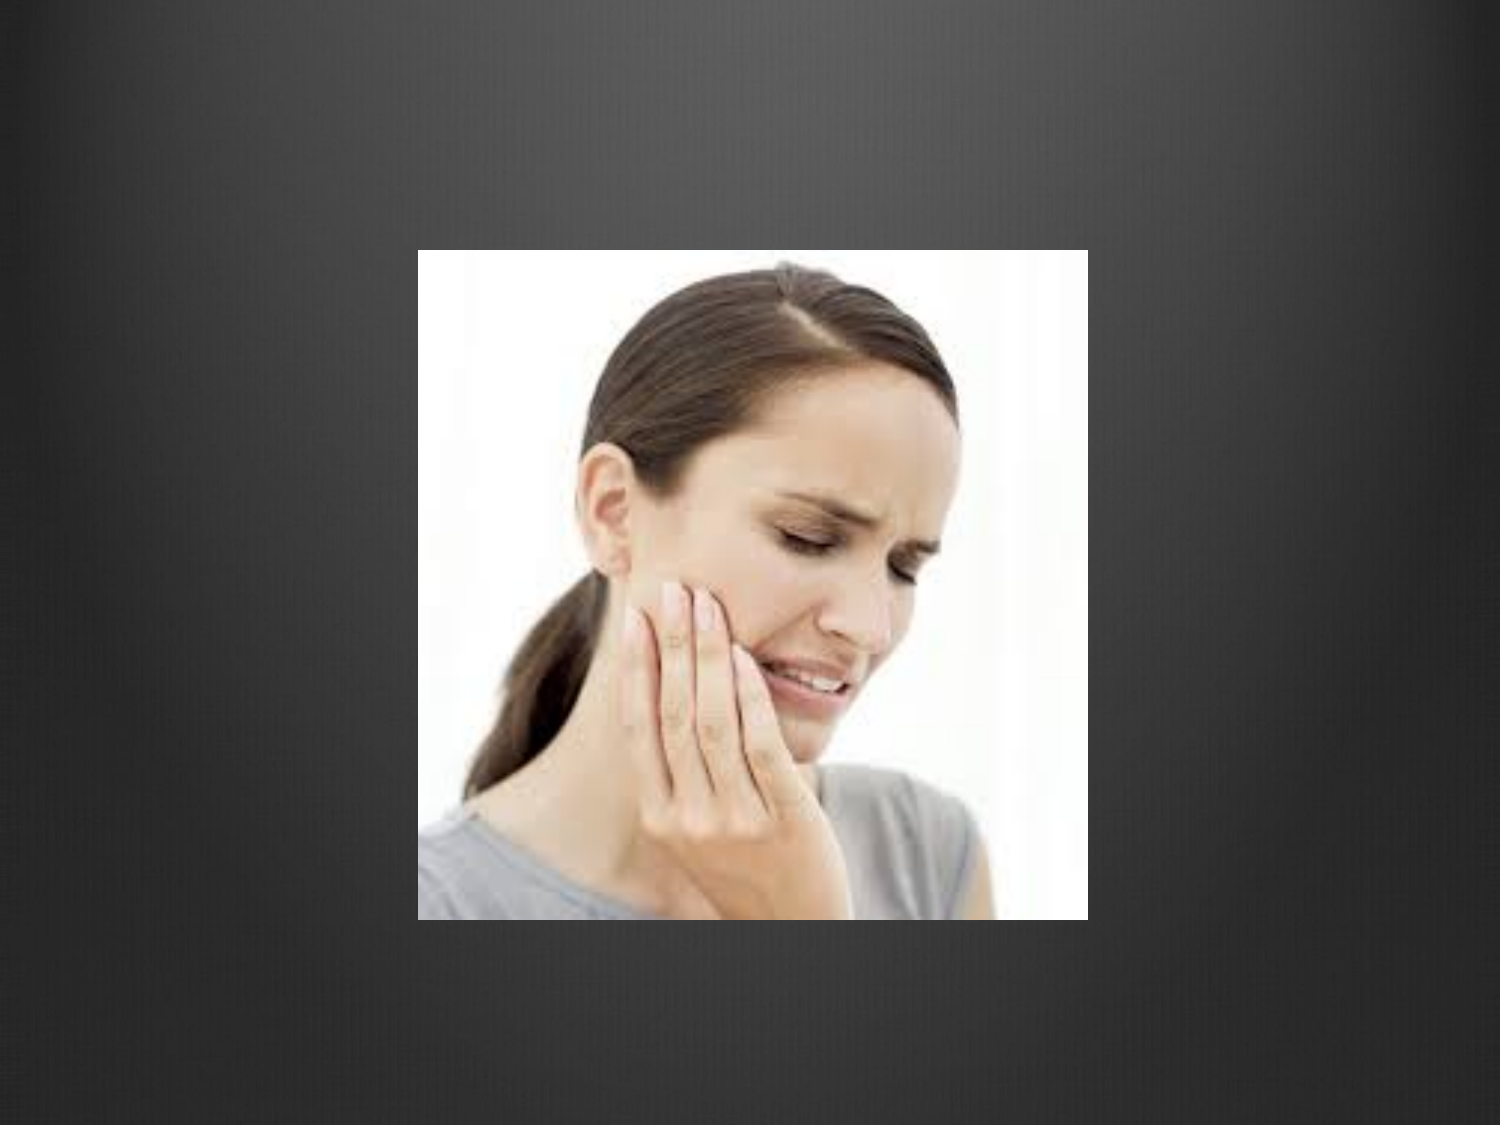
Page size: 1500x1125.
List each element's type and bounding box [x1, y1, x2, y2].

picture [418, 250, 1088, 920]
